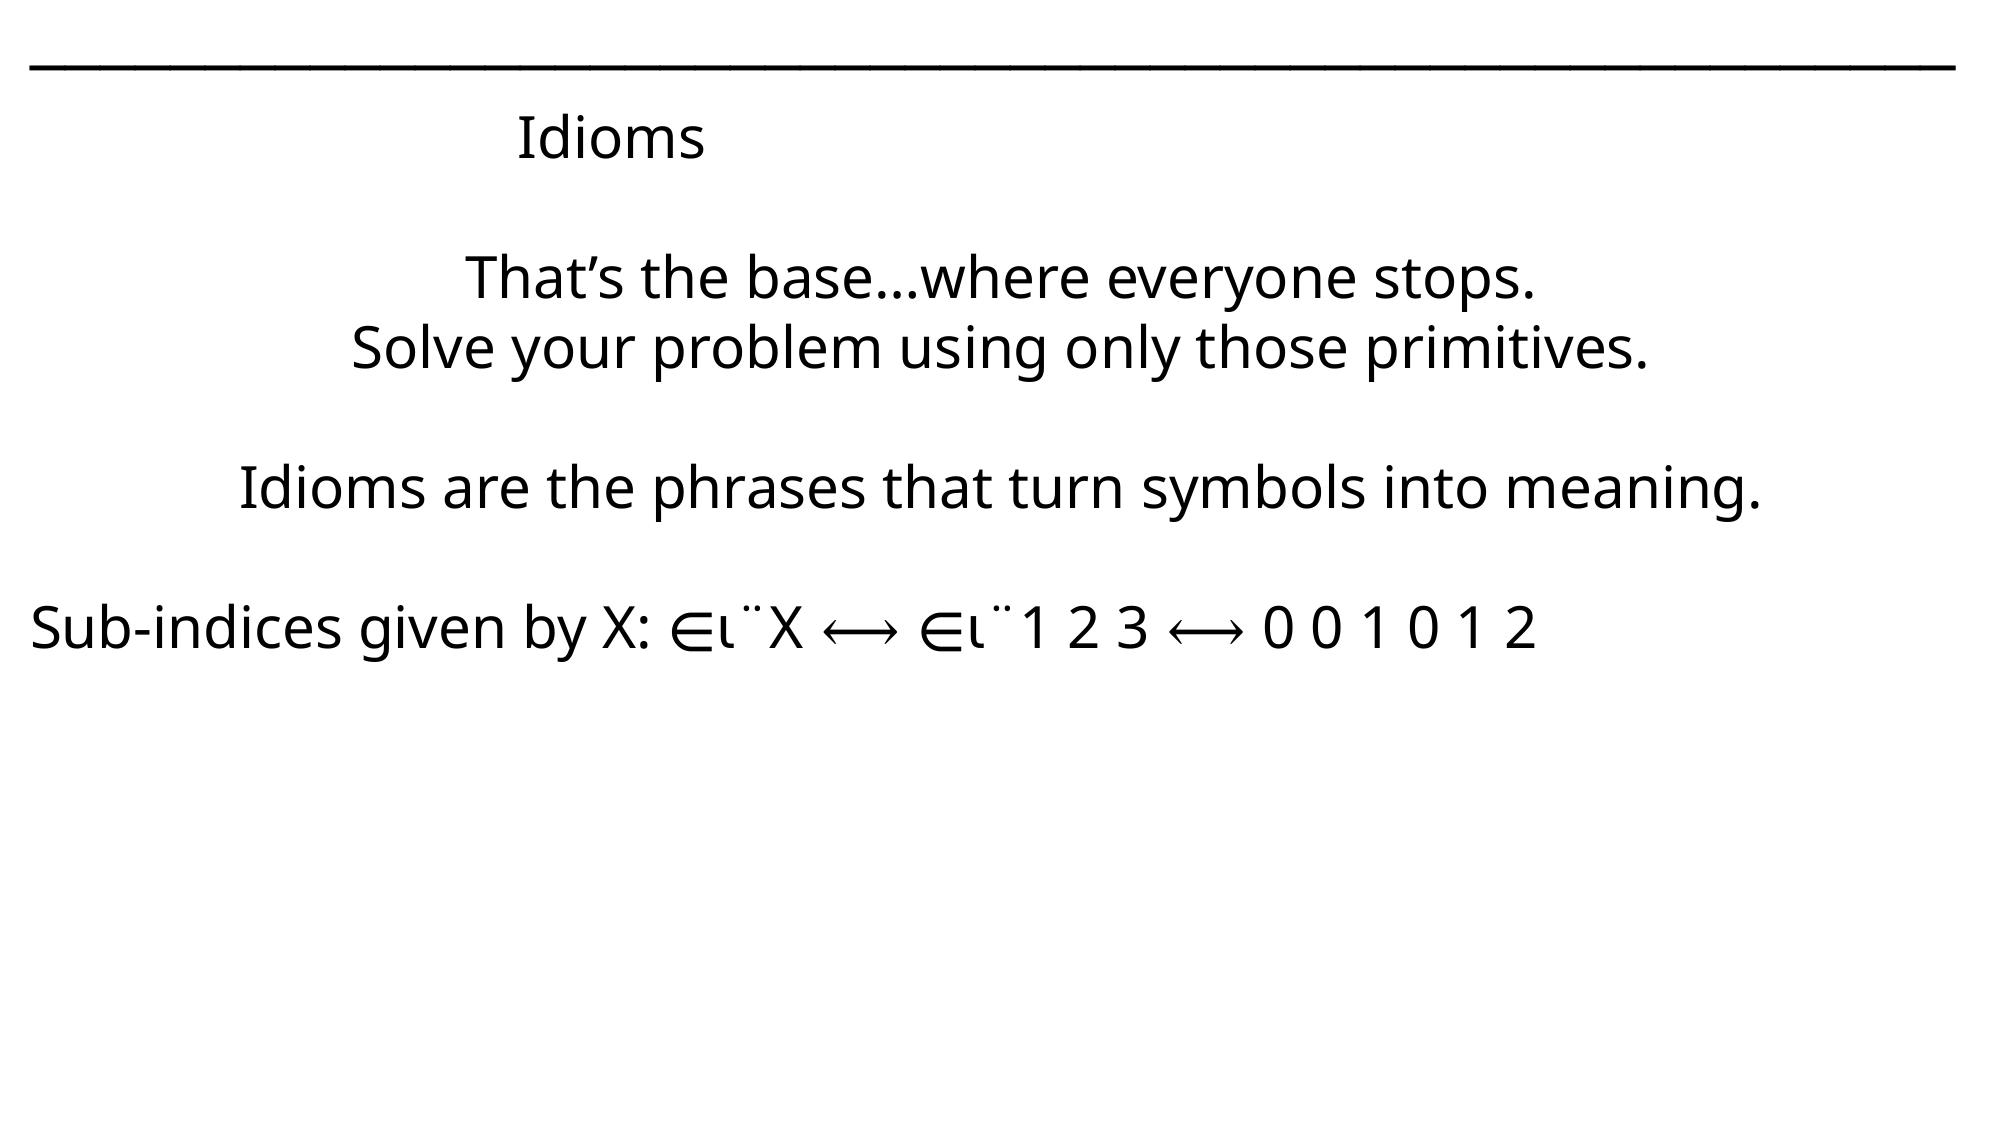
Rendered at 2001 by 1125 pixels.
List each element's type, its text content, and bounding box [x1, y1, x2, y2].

list ───􀓢────􀓢─────􀓢─────􀓢─────􀓢─────􀓥─────􀓢─────􀓢─────􀓢─────􀓢─────􀓢─── Idioms That’s the base…where everyone stops. Solve your problem using only those primitives. Idioms are the phrases that turn symbols into meaning. Sub-indices given by X: ∊⍳¨X ⟷ ∊⍳¨1 2 3 ⟷ 0 0 1 0 1 2 [30, 29, 1973, 1020]
